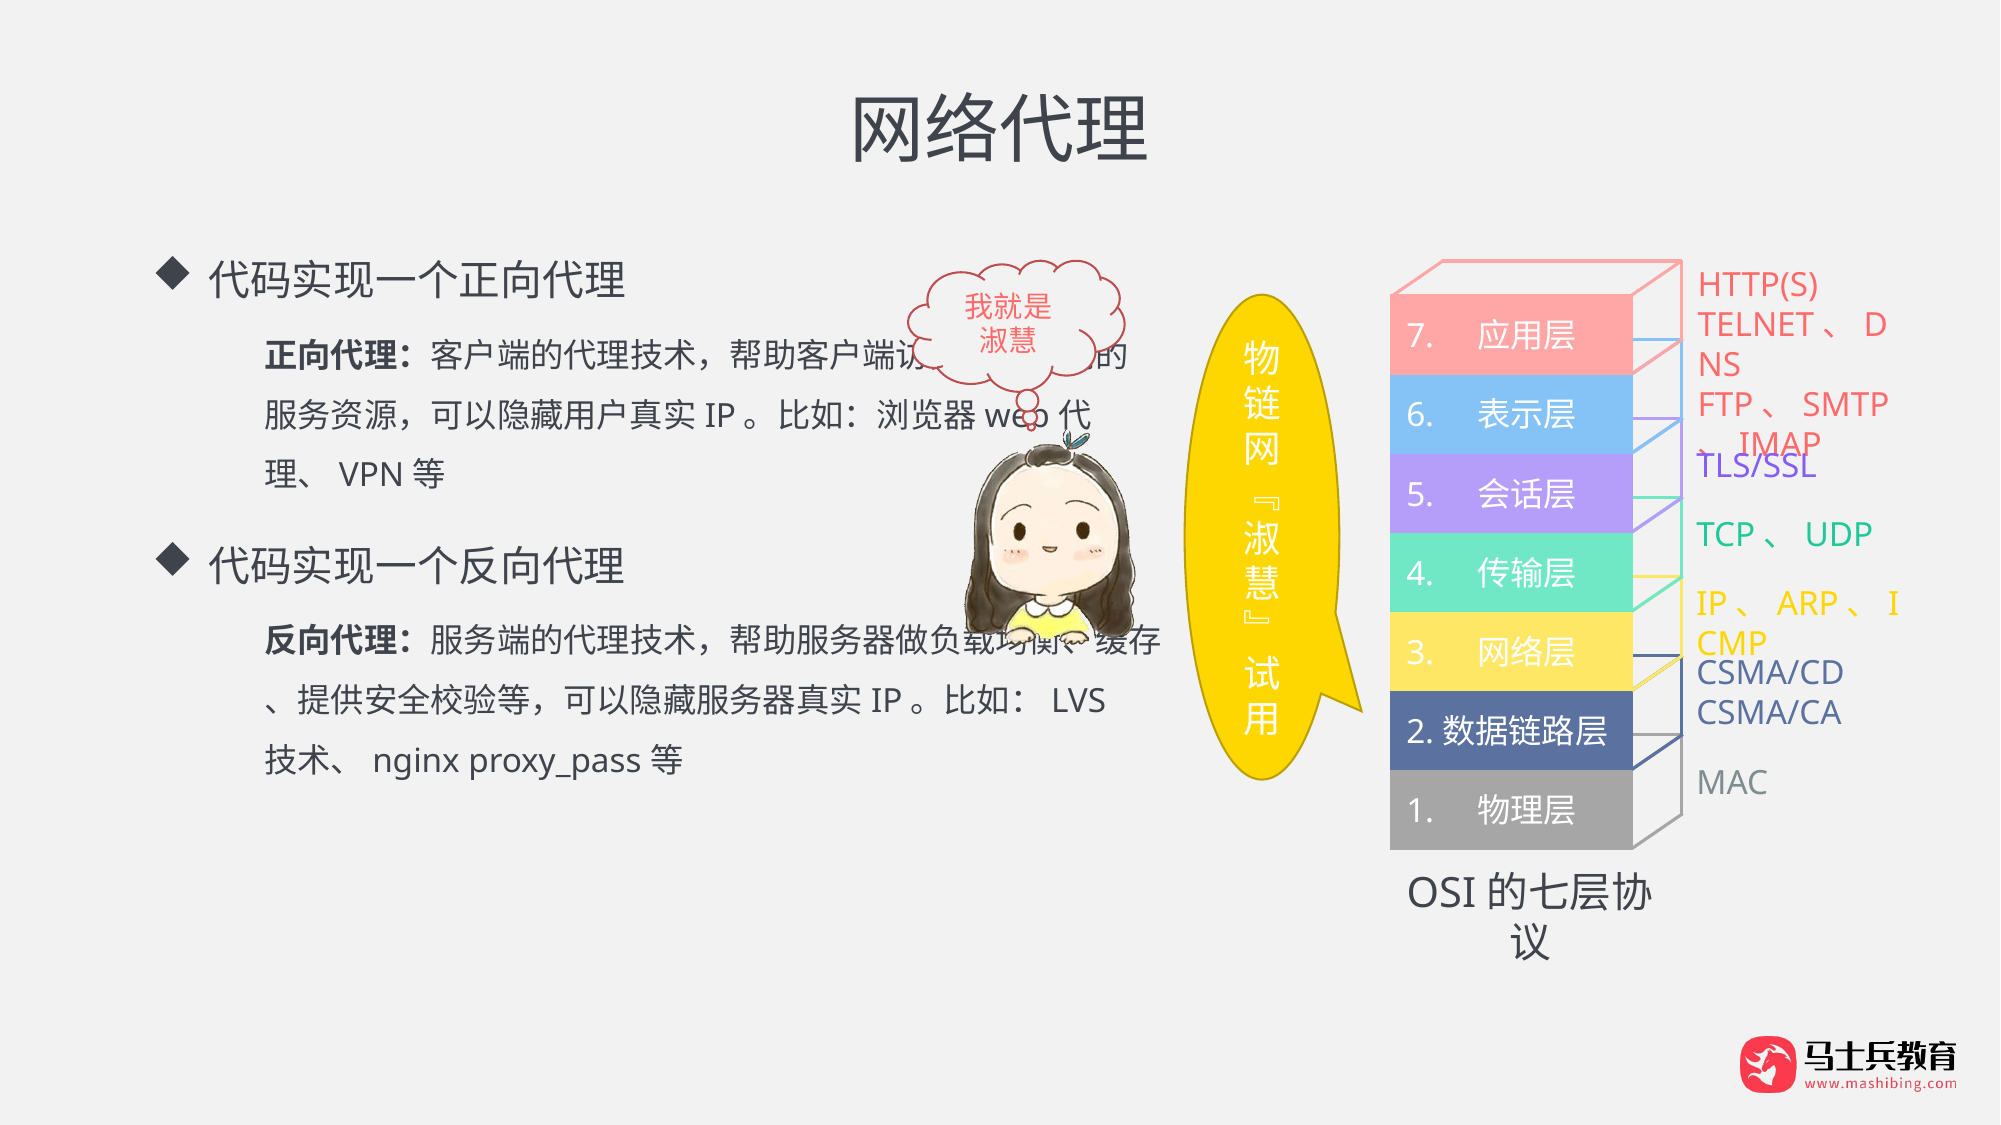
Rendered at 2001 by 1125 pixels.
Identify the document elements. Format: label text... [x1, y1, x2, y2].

list 代码实现一个正向代理 正向代理：客户端的代理技术，帮助客户端访问无法访问的 服务资源，可以隐藏用户真实IP。比如：浏览器web代 理、VPN等 代码实现一个反向代理 反向代理：服务端的代理技术，帮助服务器做负载均衡、缓存 、提供安全校验等，可以隐藏服务器真实IP。比如：LVS 技术、nginx proxy_pass等 [137, 221, 1862, 1065]
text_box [1681, 256, 1935, 810]
picture [1740, 1036, 1956, 1093]
picture [963, 427, 1136, 647]
title 网络代理 [137, 43, 1862, 221]
text_box 物 链 网 ﹃ 淑 慧 ﹄ 试 用 [1183, 293, 1364, 781]
text_box 我就是 淑慧 [906, 259, 1126, 427]
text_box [1371, 260, 1689, 924]
